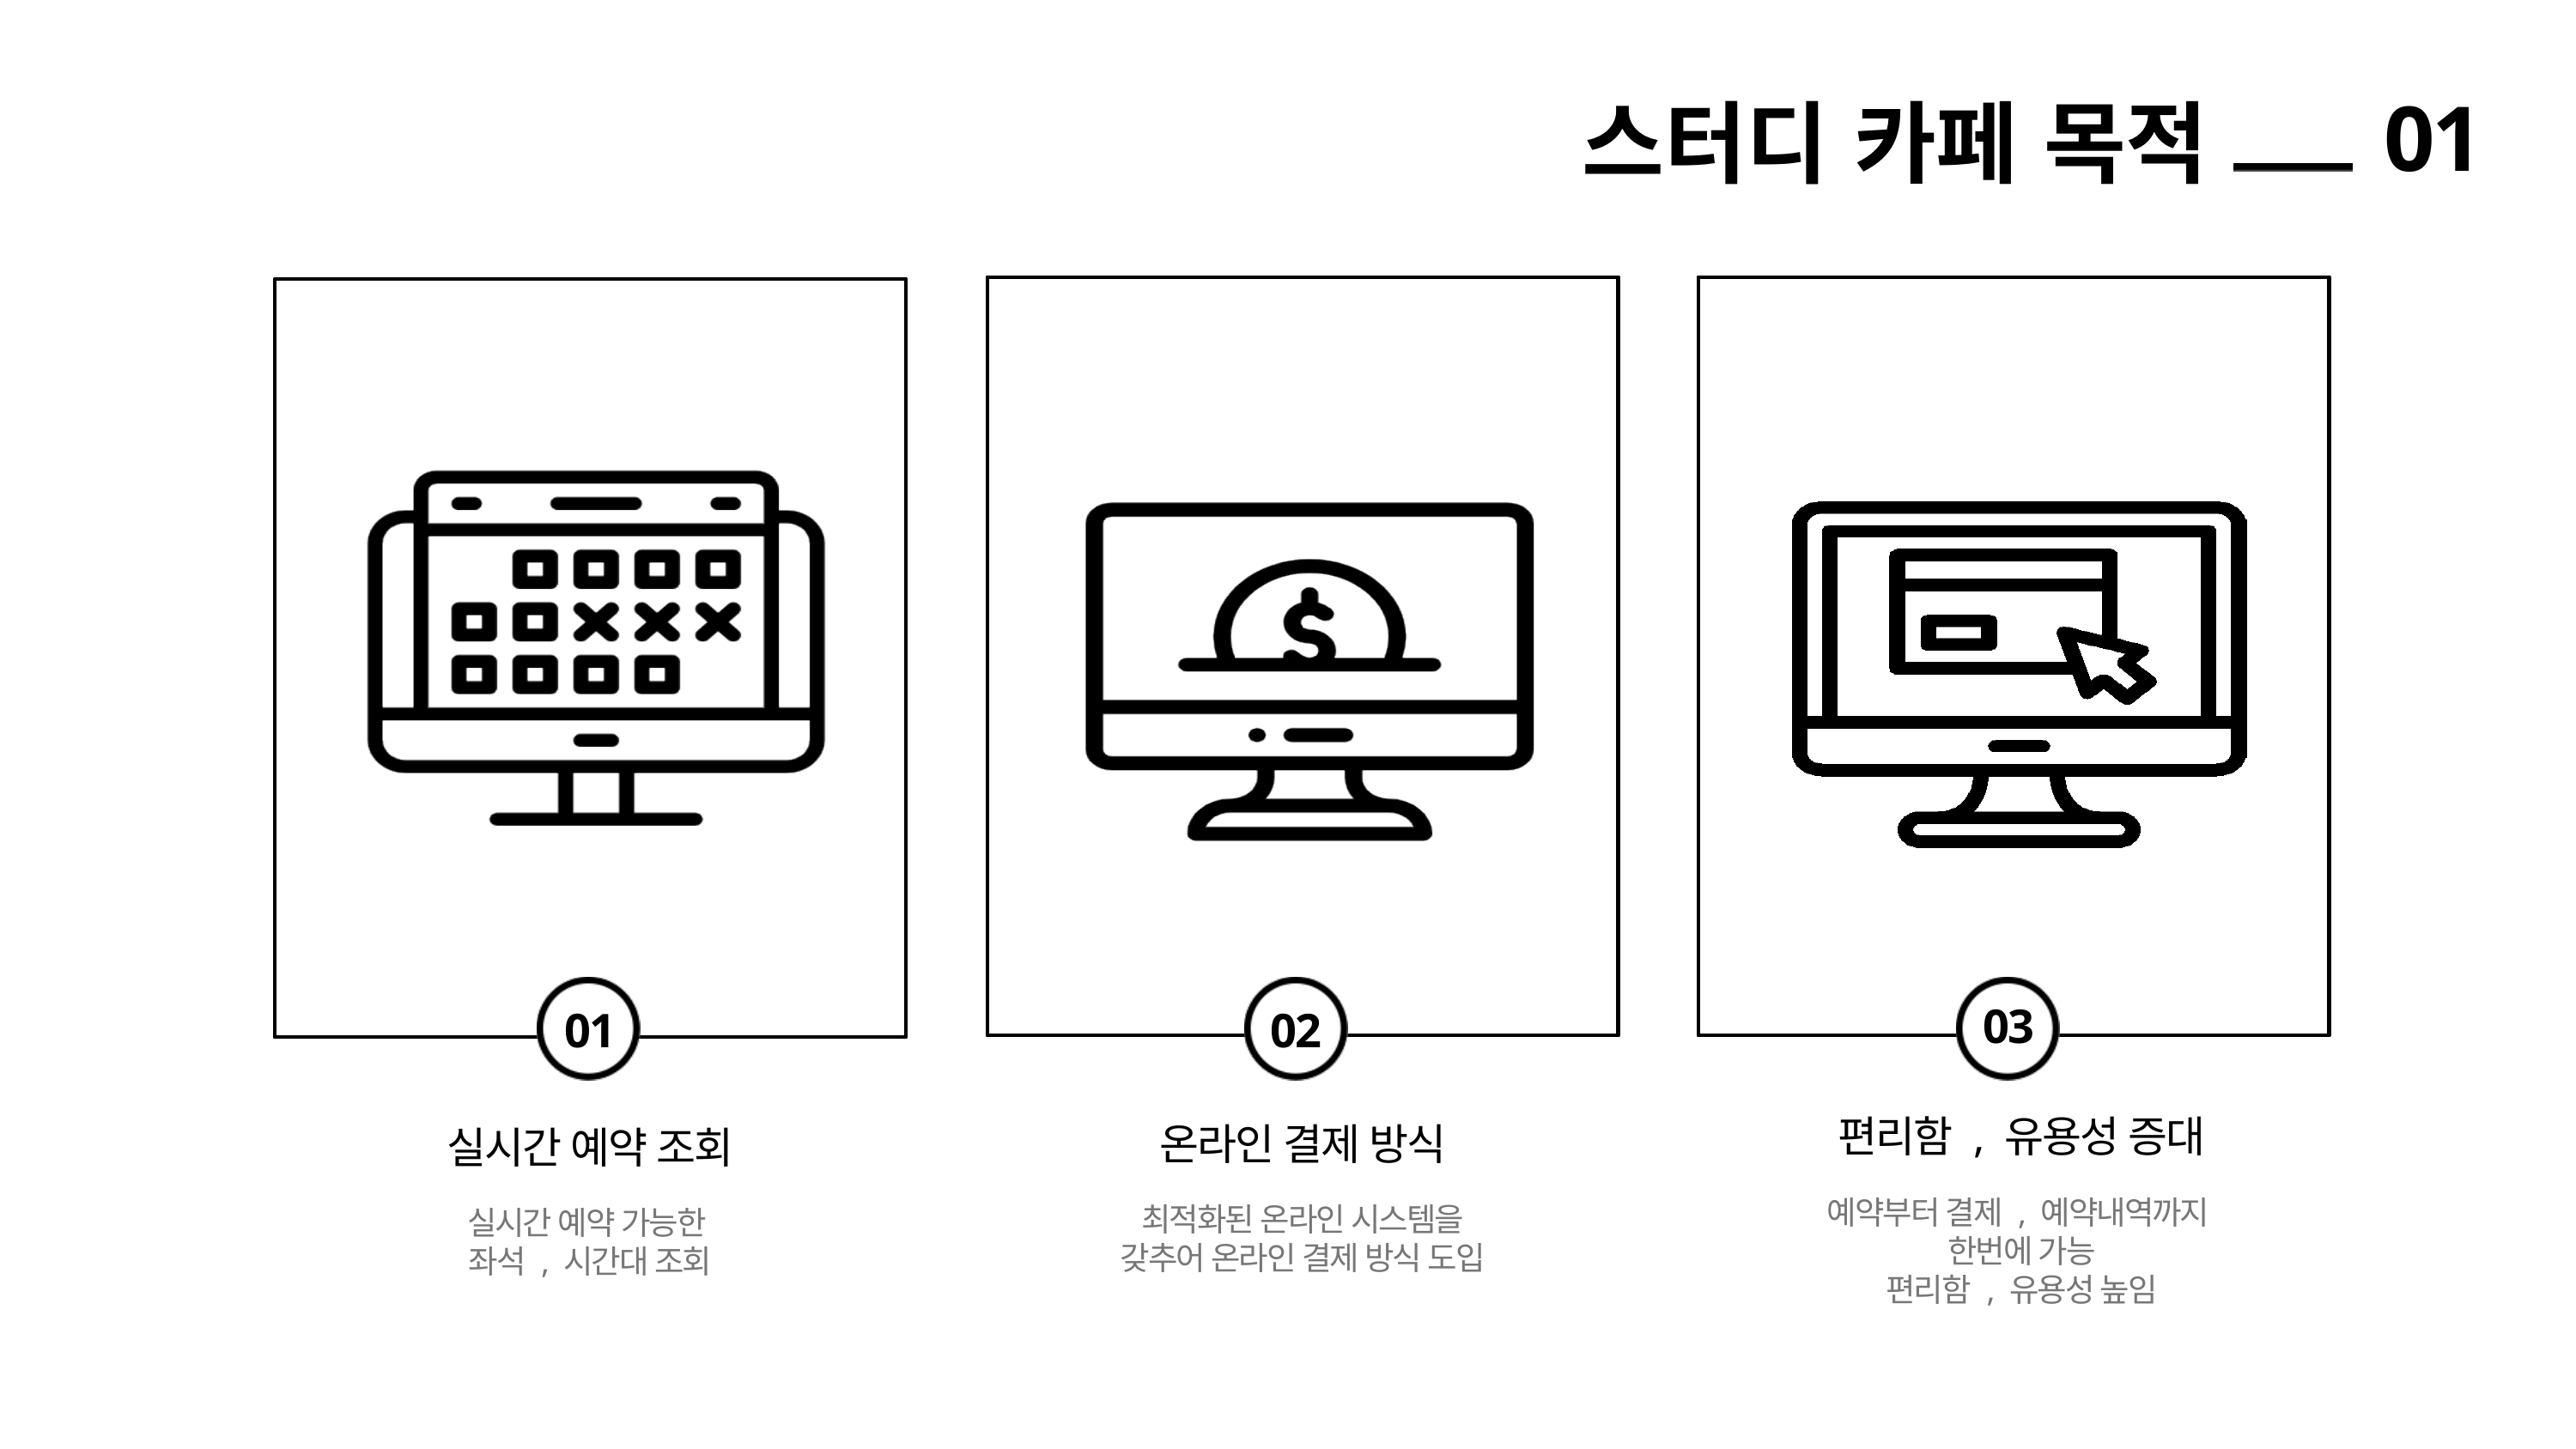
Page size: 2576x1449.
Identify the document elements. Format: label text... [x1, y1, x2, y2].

text_box 온라인 결제 방식 [987, 1110, 1619, 1192]
text_box [273, 277, 908, 1039]
picture [332, 449, 862, 867]
text_box 편리함 , 유용성 증대 [1706, 1103, 2338, 1185]
picture [1051, 481, 1578, 875]
text_box 예약부터 결제 , 예약내역까지 한번에 가능 편리함 , 유용성 높임 [1706, 1185, 2338, 1379]
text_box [2233, 163, 2353, 172]
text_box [537, 977, 641, 1081]
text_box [1243, 977, 1348, 1081]
text_box [1697, 276, 2331, 1037]
text_box 01 [2371, 75, 2563, 274]
text_box [986, 276, 1620, 1037]
text_box 최적화된 온라인 시스템을 갖추어 온라인 결제 방식 도입 [987, 1192, 1619, 1386]
text_box 스터디 카페 목적 [1127, 80, 2222, 215]
picture [1792, 494, 2248, 853]
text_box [1956, 977, 2061, 1081]
text_box 실시간 예약 가능한 좌석 , 시간대 조회 [275, 1196, 906, 1390]
text_box 실시간 예약 조회 [275, 1113, 906, 1196]
